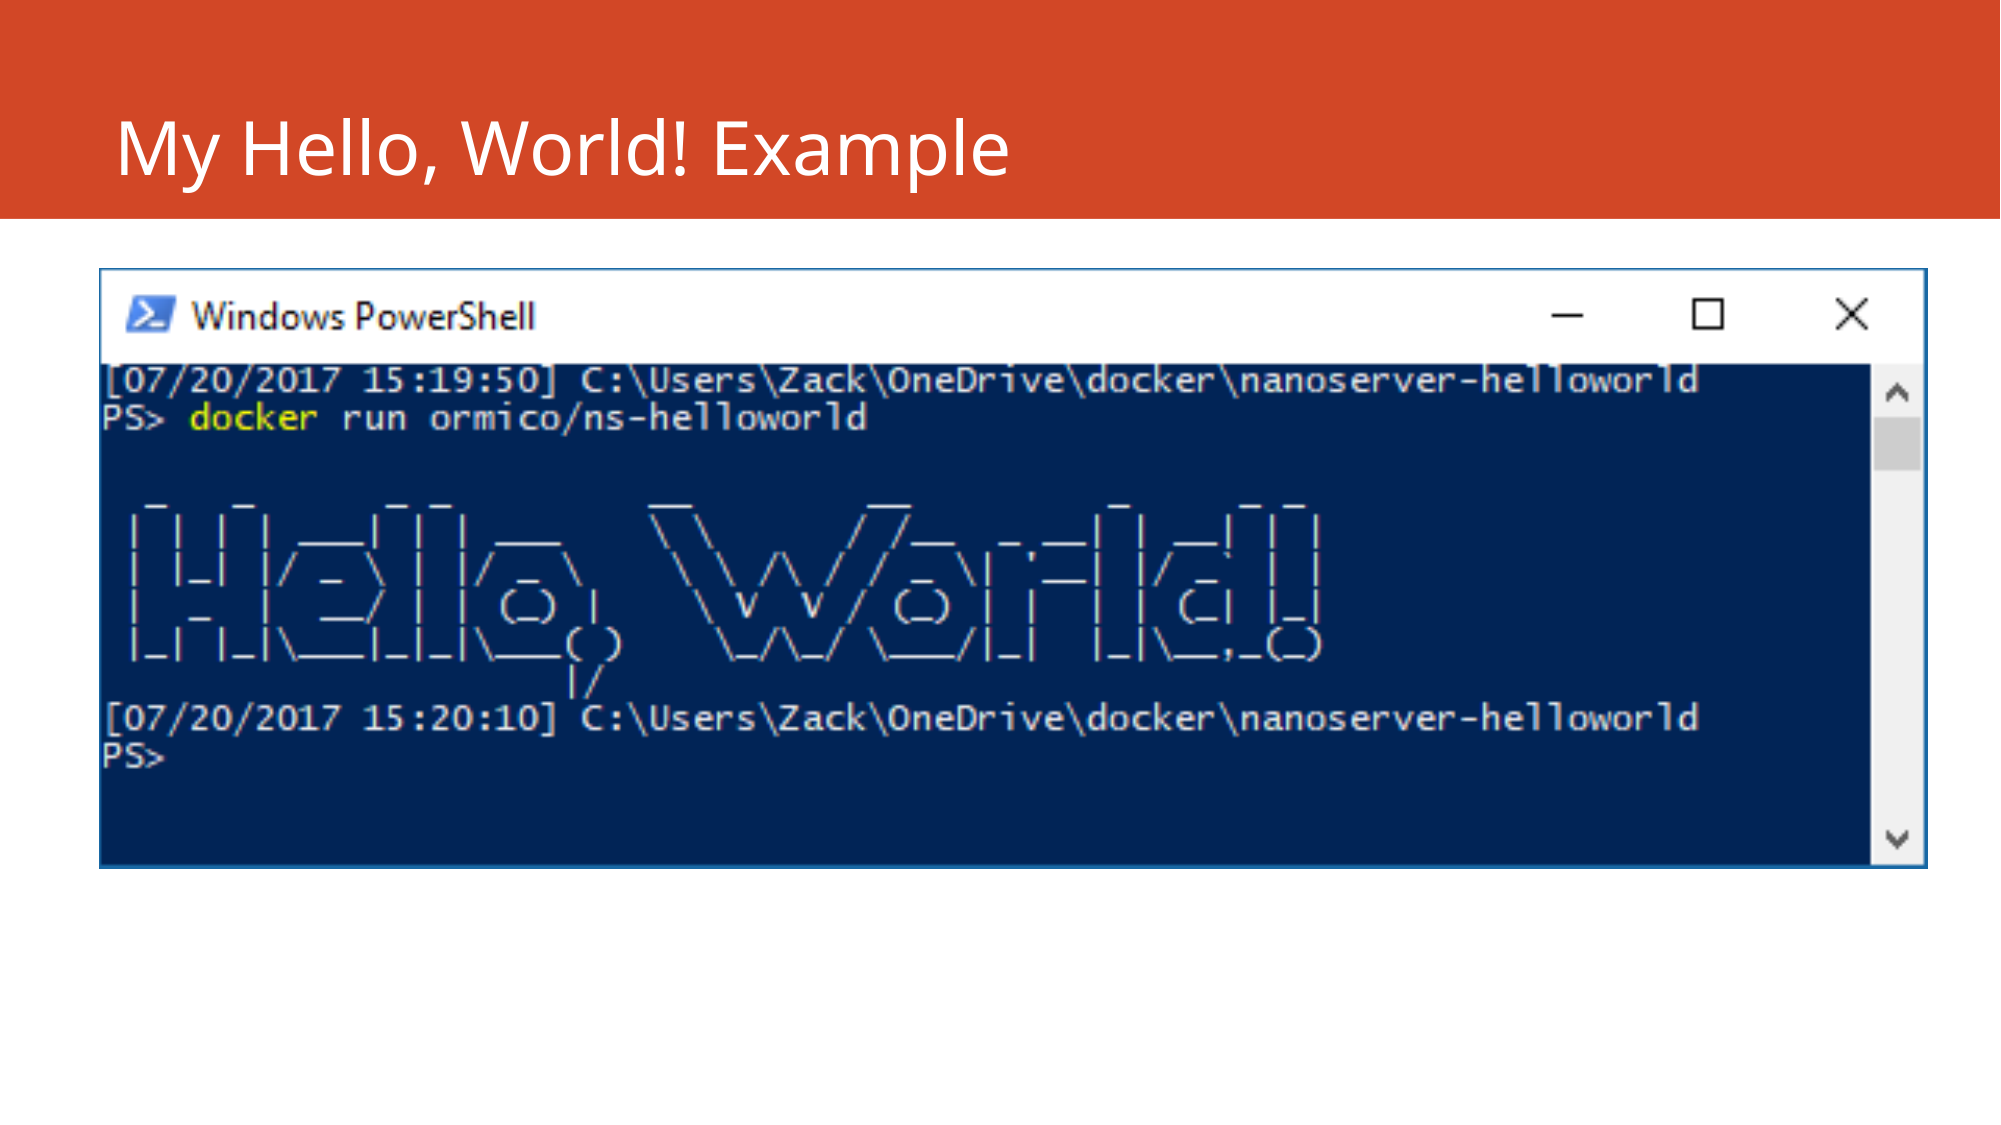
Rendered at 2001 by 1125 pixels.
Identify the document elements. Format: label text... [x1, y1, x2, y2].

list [99, 268, 1928, 869]
title My Hello, World! Example [99, 0, 1863, 199]
